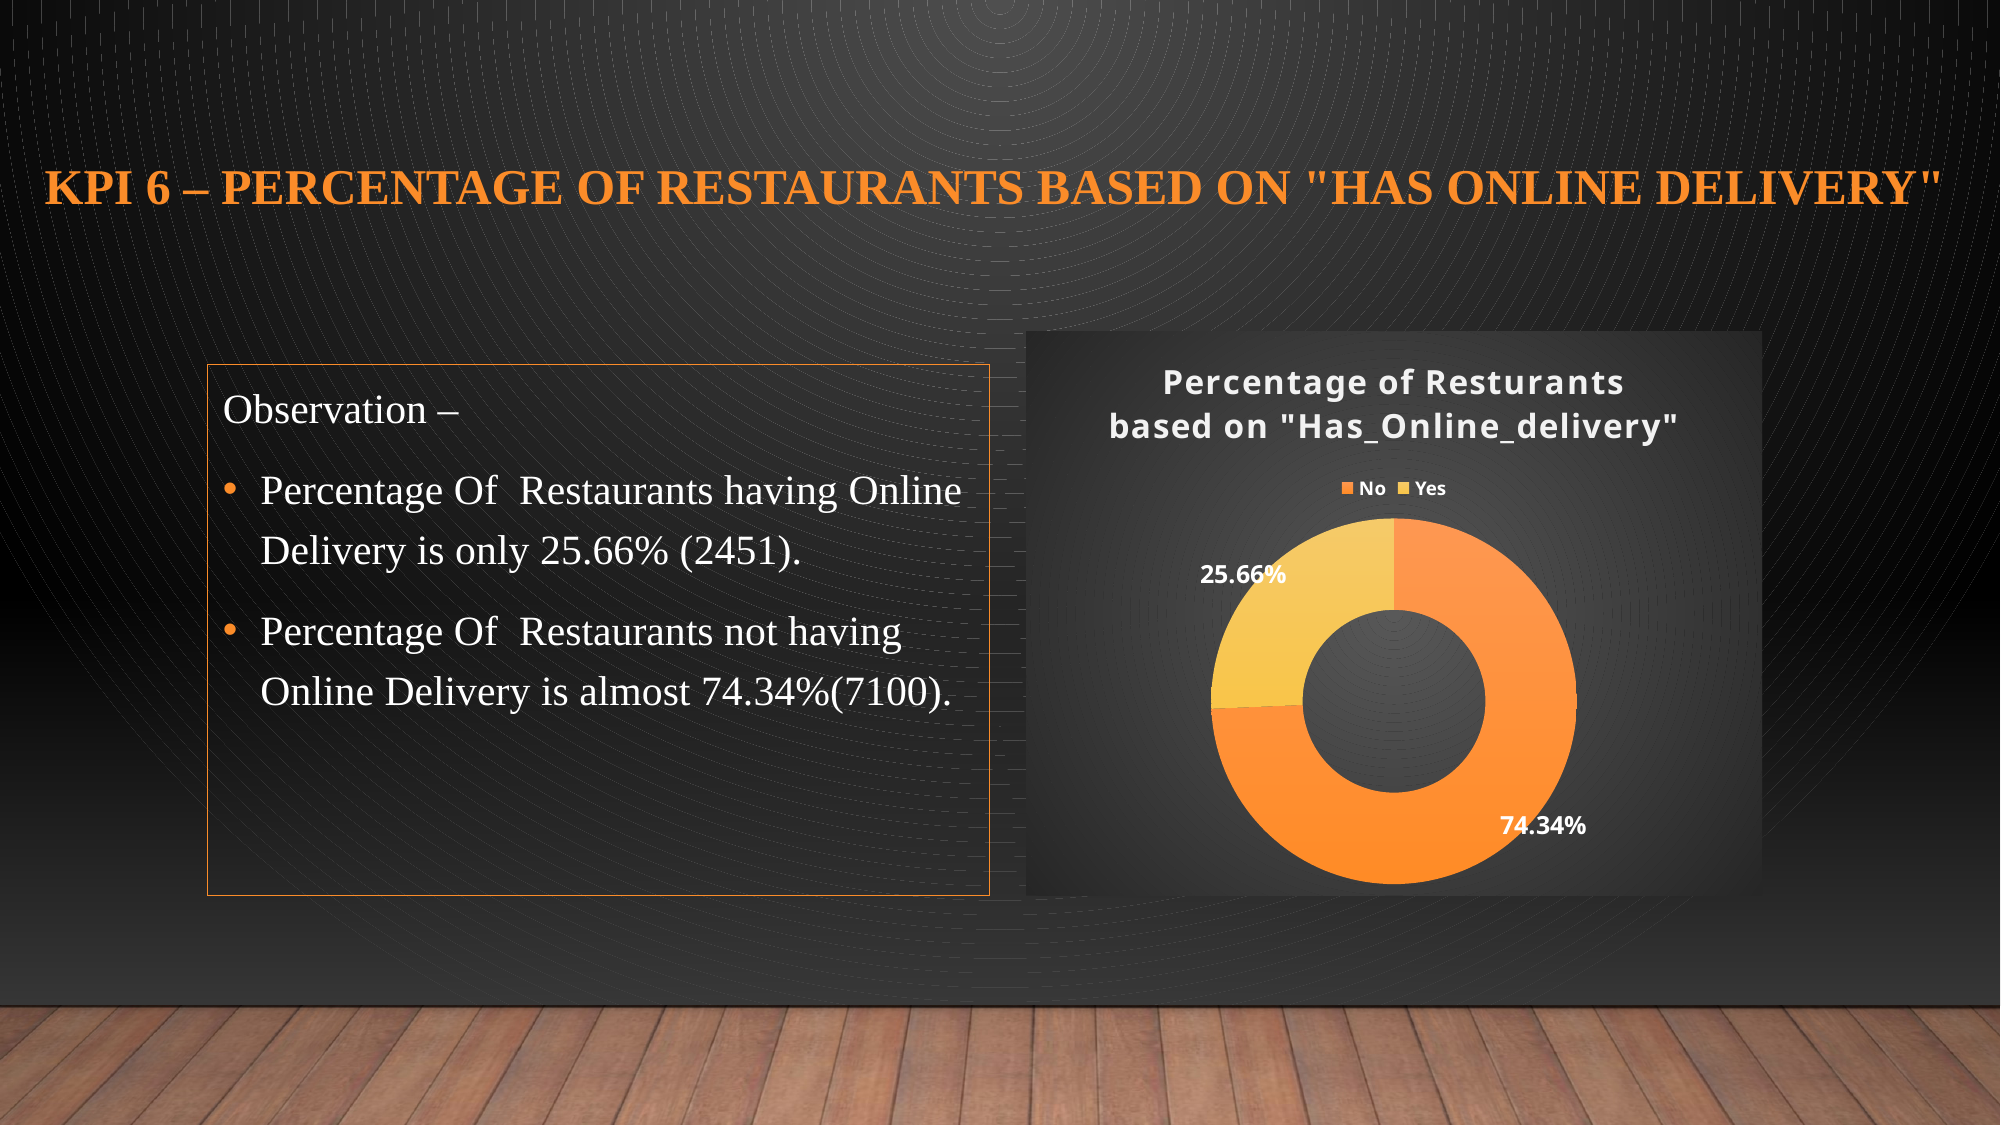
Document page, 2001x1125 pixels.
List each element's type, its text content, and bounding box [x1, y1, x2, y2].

chart [1025, 330, 1763, 896]
list Observation – Percentage Of Restaurants having Online Delivery is only 25.66% (2451). Percentage Of Restaurants not having Online Delivery is almost 74.34%(7100). [207, 364, 990, 896]
title KPI 6 – Percentage of Restaurants based on "Has Online delivery" [20, 82, 1970, 295]
picture [0, 1005, 2000, 1125]
